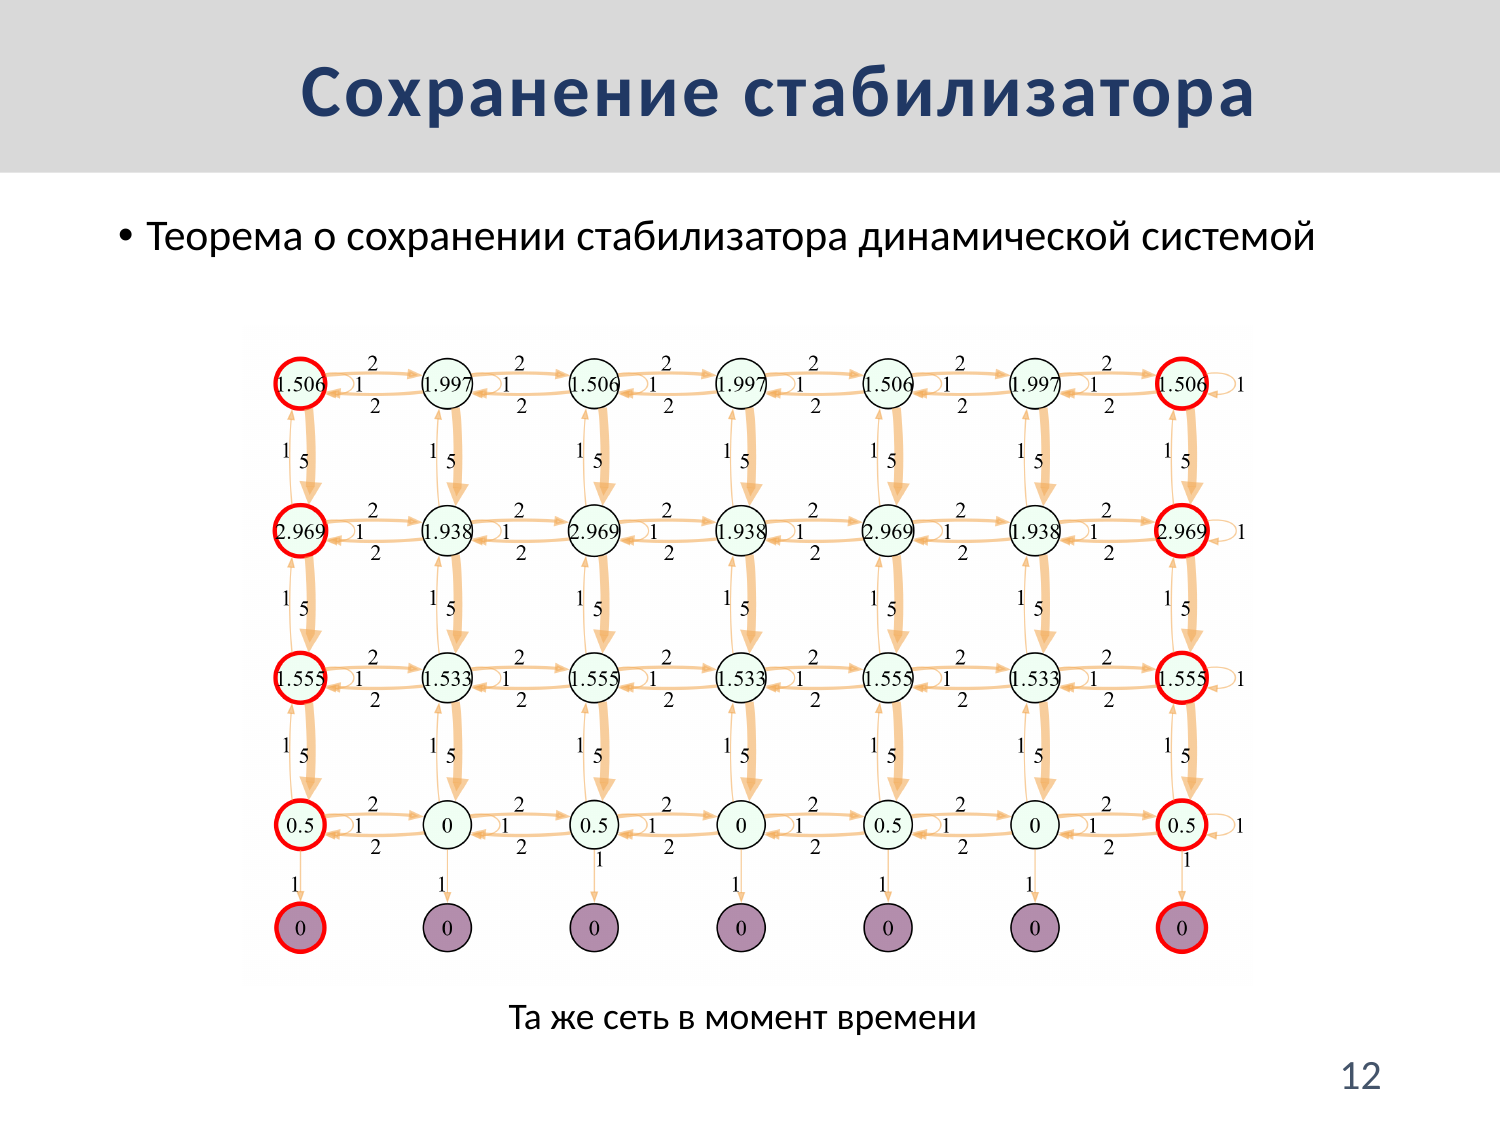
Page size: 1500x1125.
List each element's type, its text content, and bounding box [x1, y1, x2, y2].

picture [241, 325, 1253, 986]
slide_number 12 [1059, 1042, 1397, 1103]
text_box Сохранение стабилизатора [0, 0, 1500, 173]
